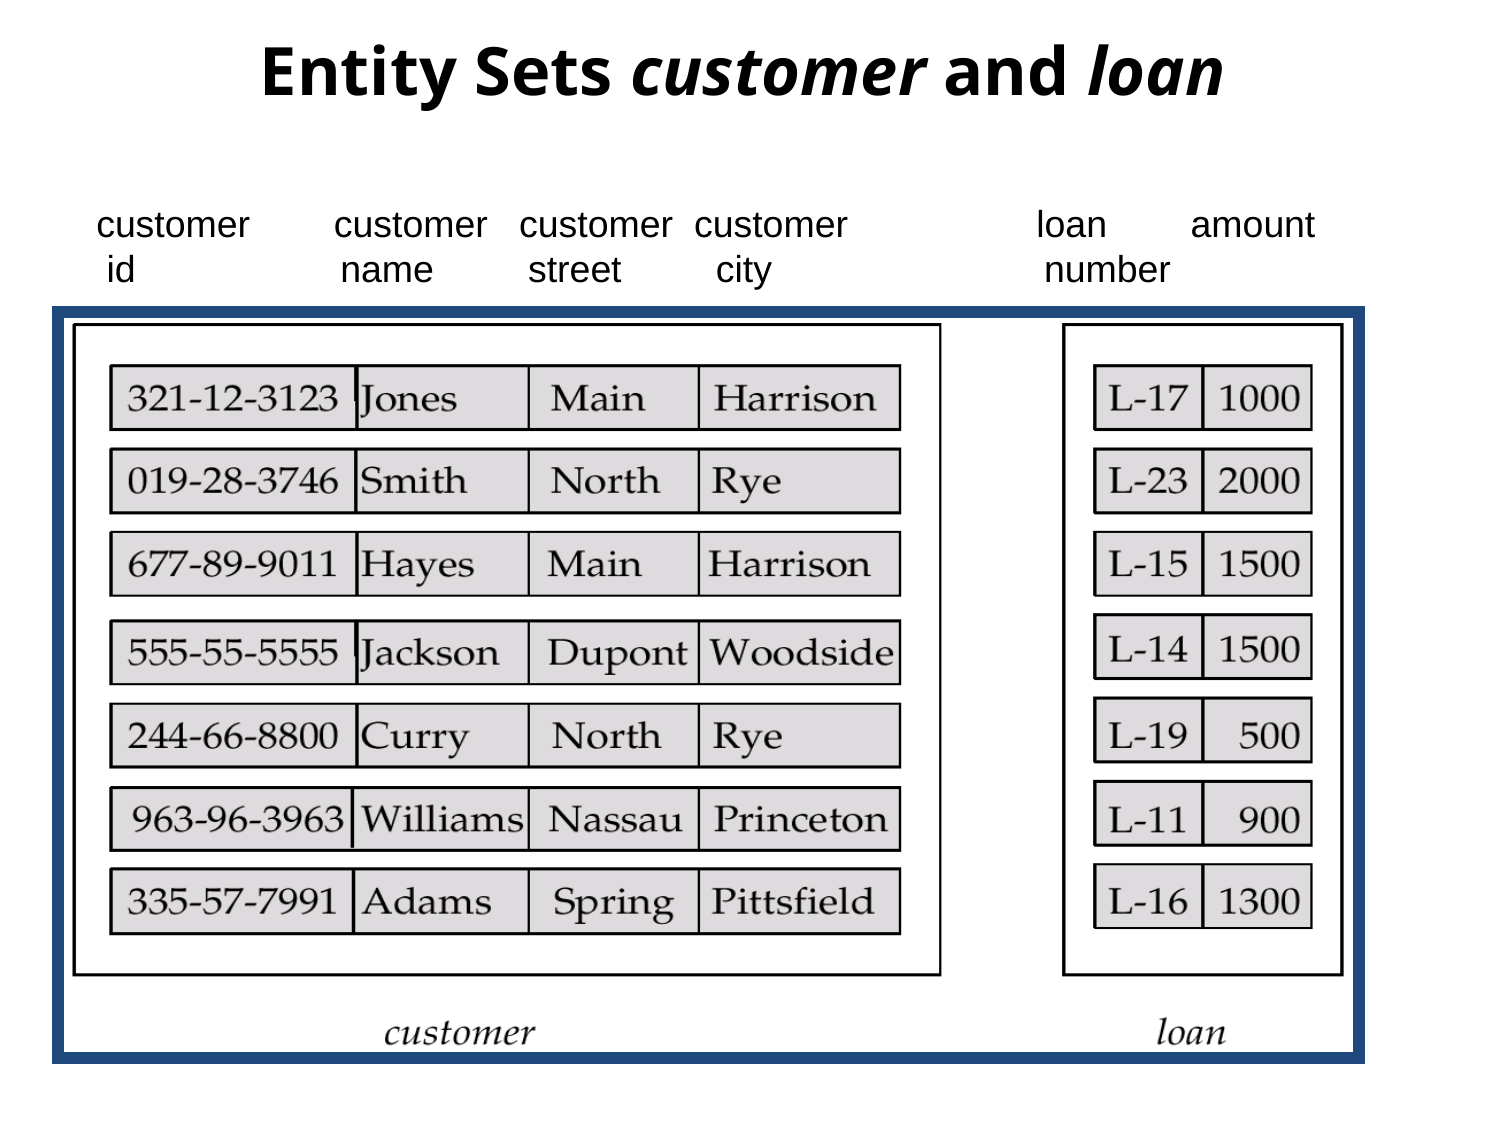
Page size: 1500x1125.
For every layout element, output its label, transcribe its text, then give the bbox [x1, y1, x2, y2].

title Entity Sets customer and loan [67, 0, 1418, 139]
text_box customer customer customer customer loan amount id name street city number [81, 192, 1343, 298]
picture [64, 318, 1353, 1052]
